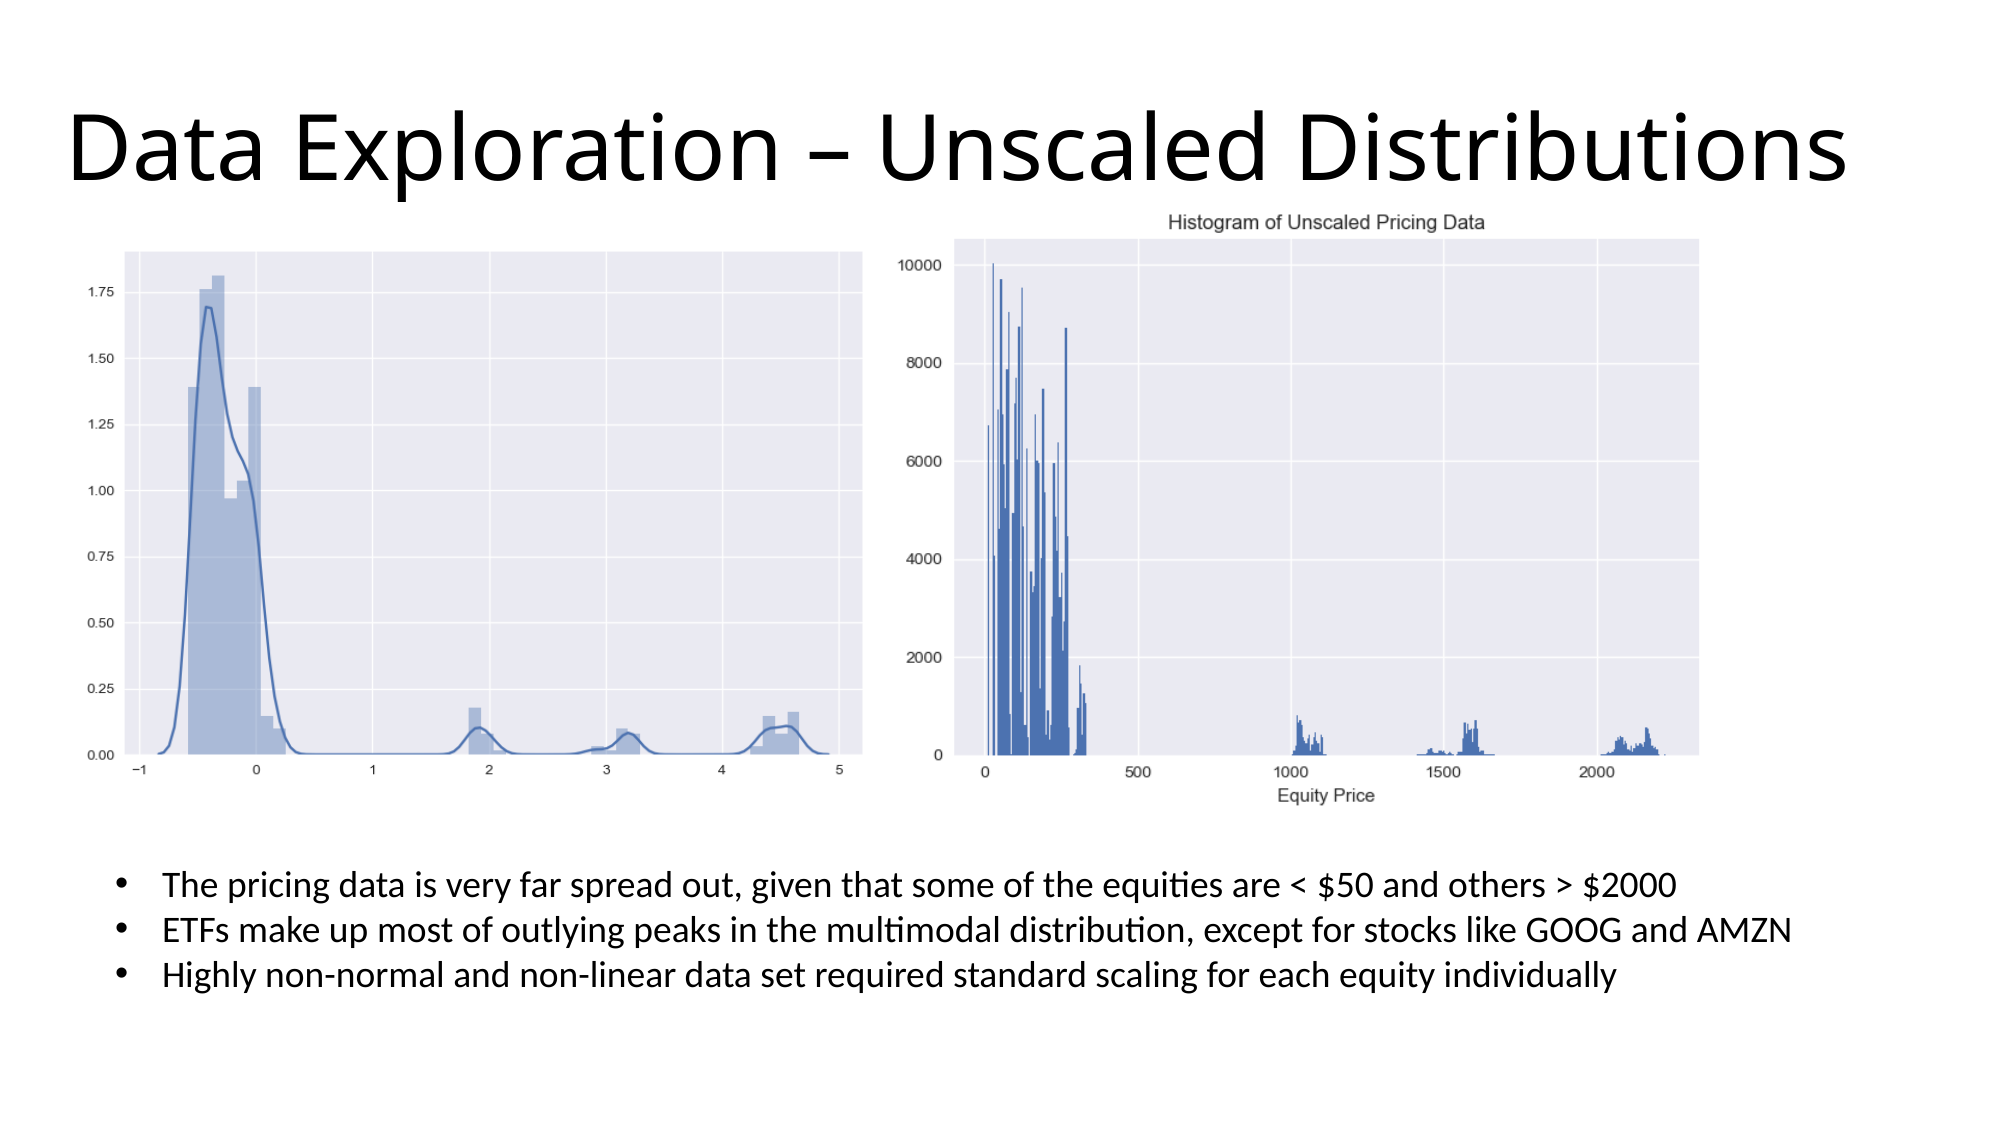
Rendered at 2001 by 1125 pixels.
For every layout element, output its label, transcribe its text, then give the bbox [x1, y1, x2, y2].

title Data Exploration – Unscaled Distributions [50, 42, 1913, 260]
picture [80, 211, 1716, 814]
text_box The pricing data is very far spread out, given that some of the equities are < $50 and others > $2000 ETFs make up most of outlying peaks in the multimodal distribution, except for stocks like GOOG and AMZN Highly non-normal and non-linear data set required standard scaling for each equity individually [100, 852, 1863, 1003]
